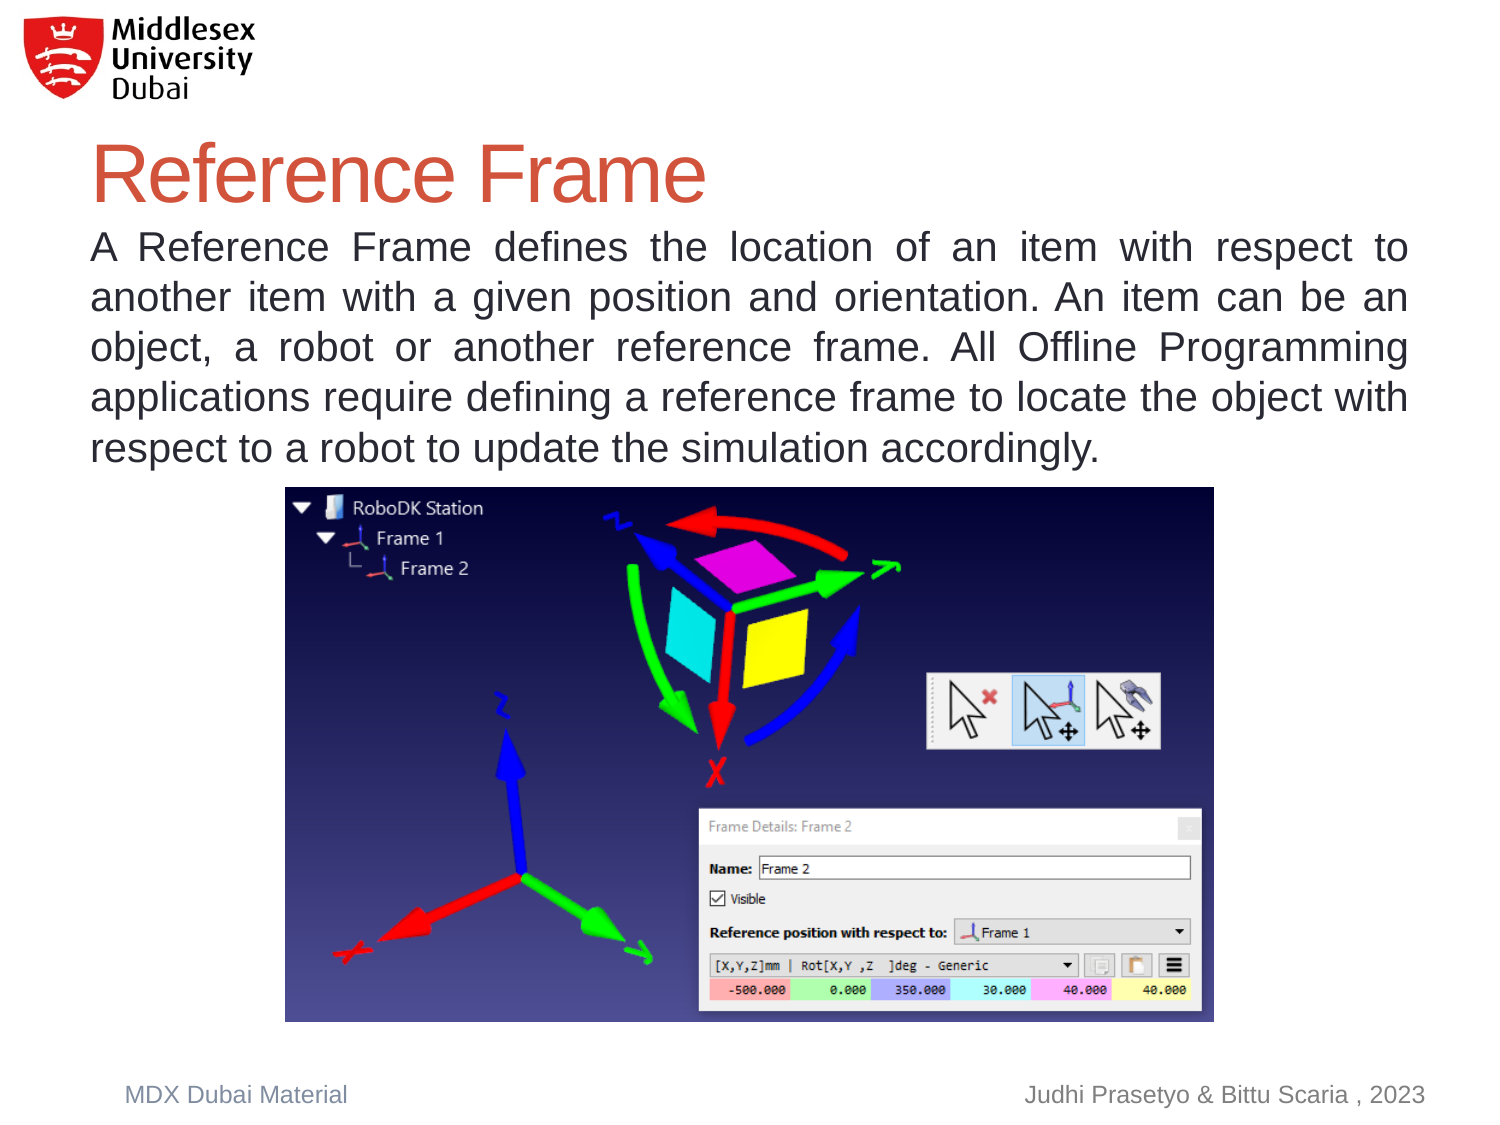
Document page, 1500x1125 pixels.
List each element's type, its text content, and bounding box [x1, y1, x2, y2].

picture [19, 10, 261, 104]
list A Reference Frame defines the location of an item with respect to another item with a given position and orientation. An item can be an object, a robot or another reference frame. All Offline Programming applications require defining a reference frame to locate the object with respect to a robot to update the simulation accordingly. [75, 212, 1425, 488]
title Reference Frame [75, 87, 1425, 212]
picture [285, 487, 1215, 1022]
